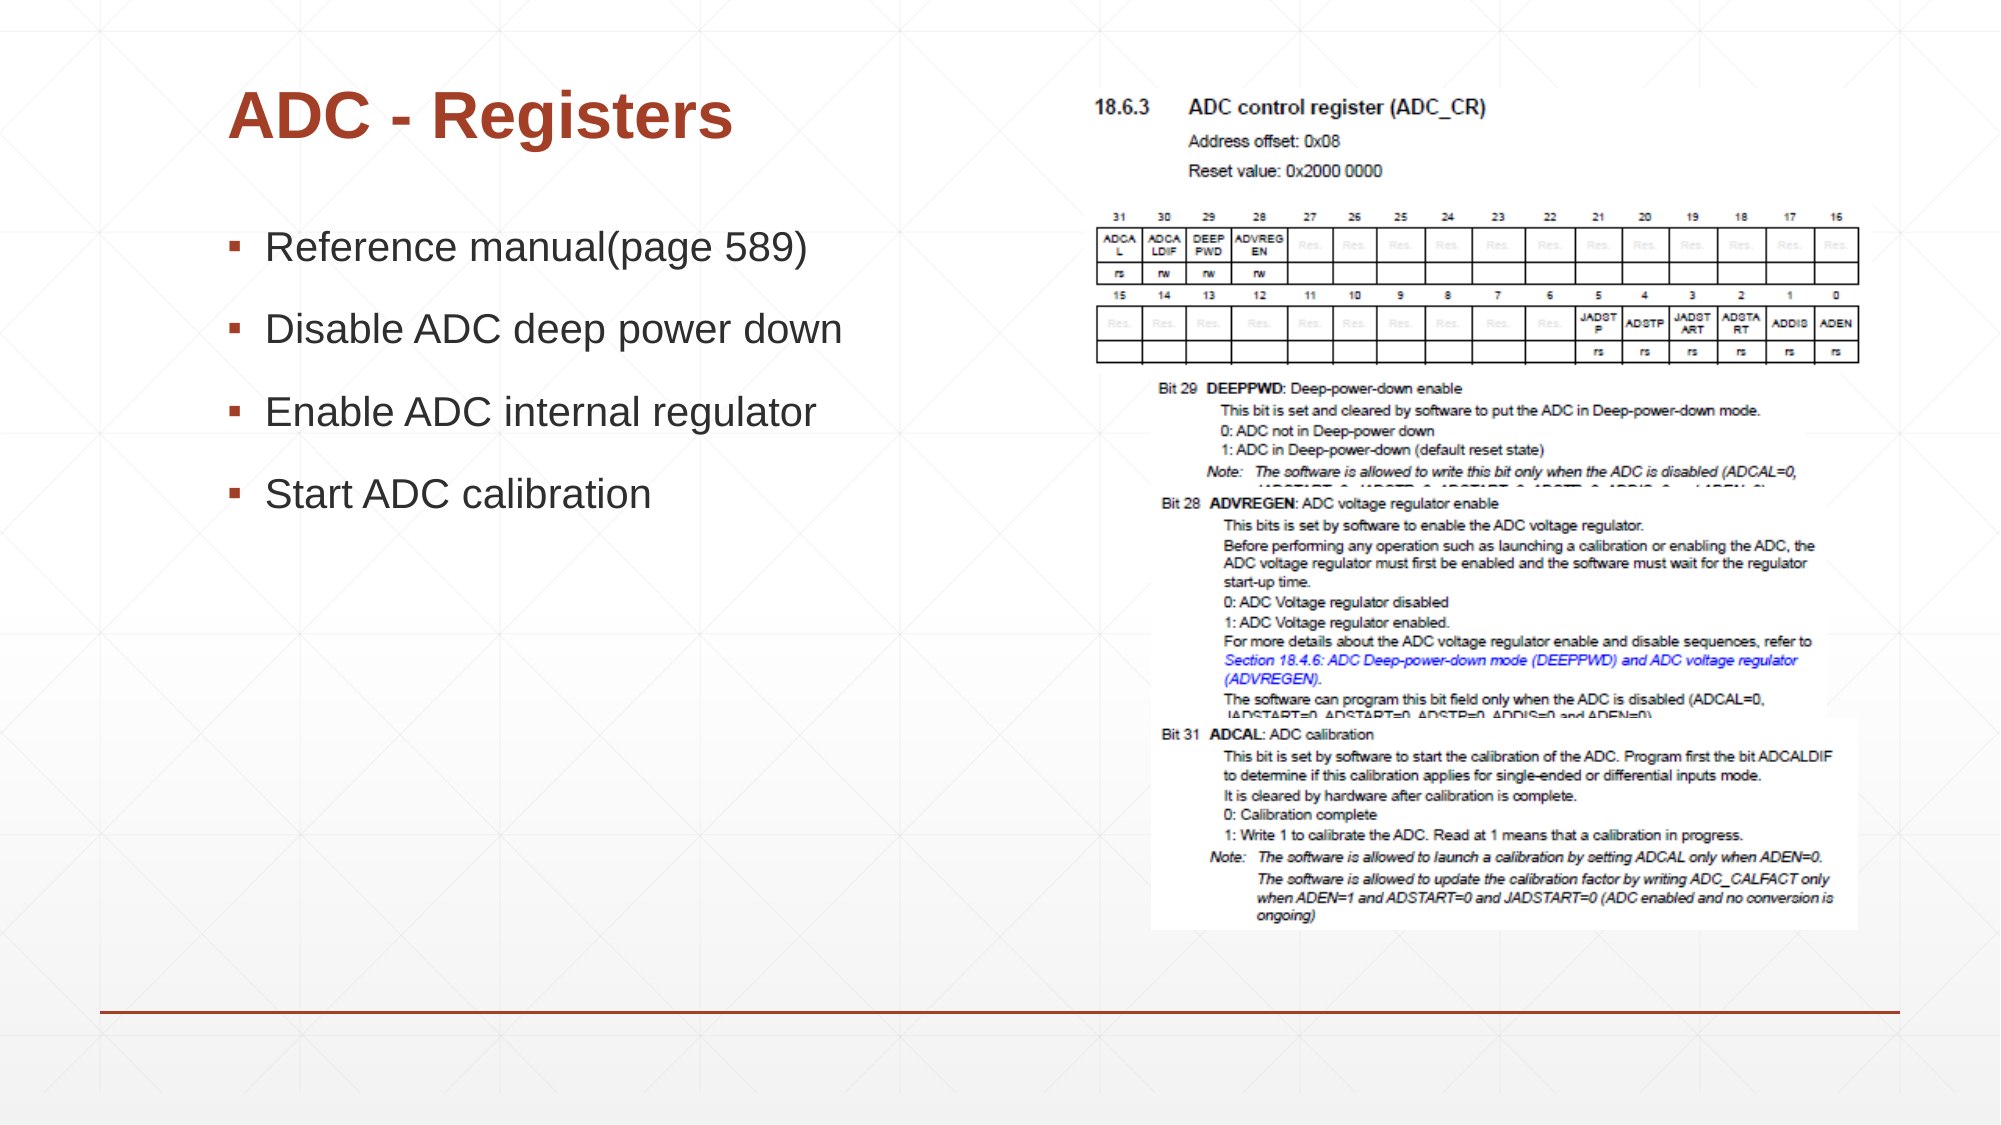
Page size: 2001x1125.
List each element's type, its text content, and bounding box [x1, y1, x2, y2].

title ADC - Registers [212, 0, 1788, 161]
list Reference manual(page 589) Disable ADC deep power down Enable ADC internal regulator Start ADC calibration [212, 217, 969, 843]
picture [1084, 88, 1873, 930]
